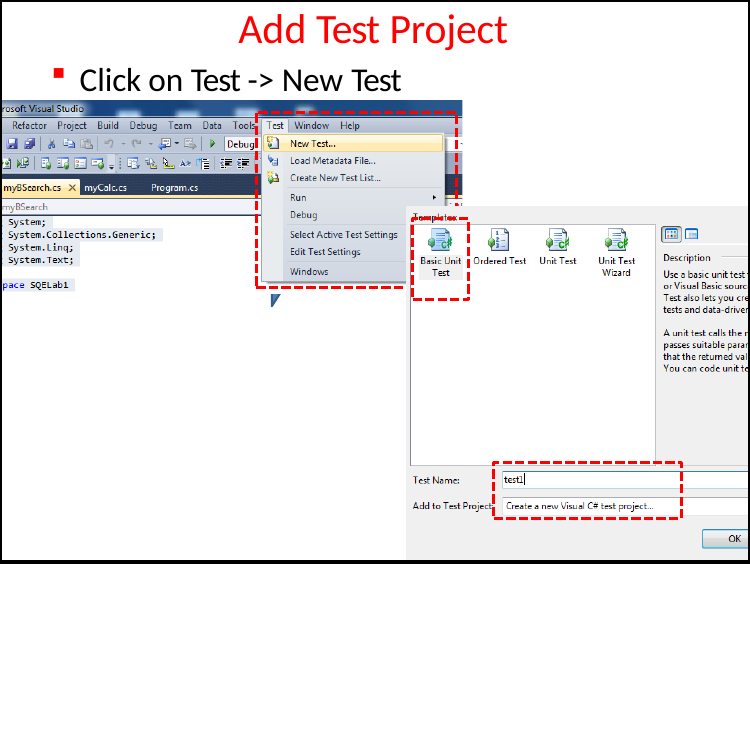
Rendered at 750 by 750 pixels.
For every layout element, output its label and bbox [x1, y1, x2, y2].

text_box [0, 0, 750, 567]
